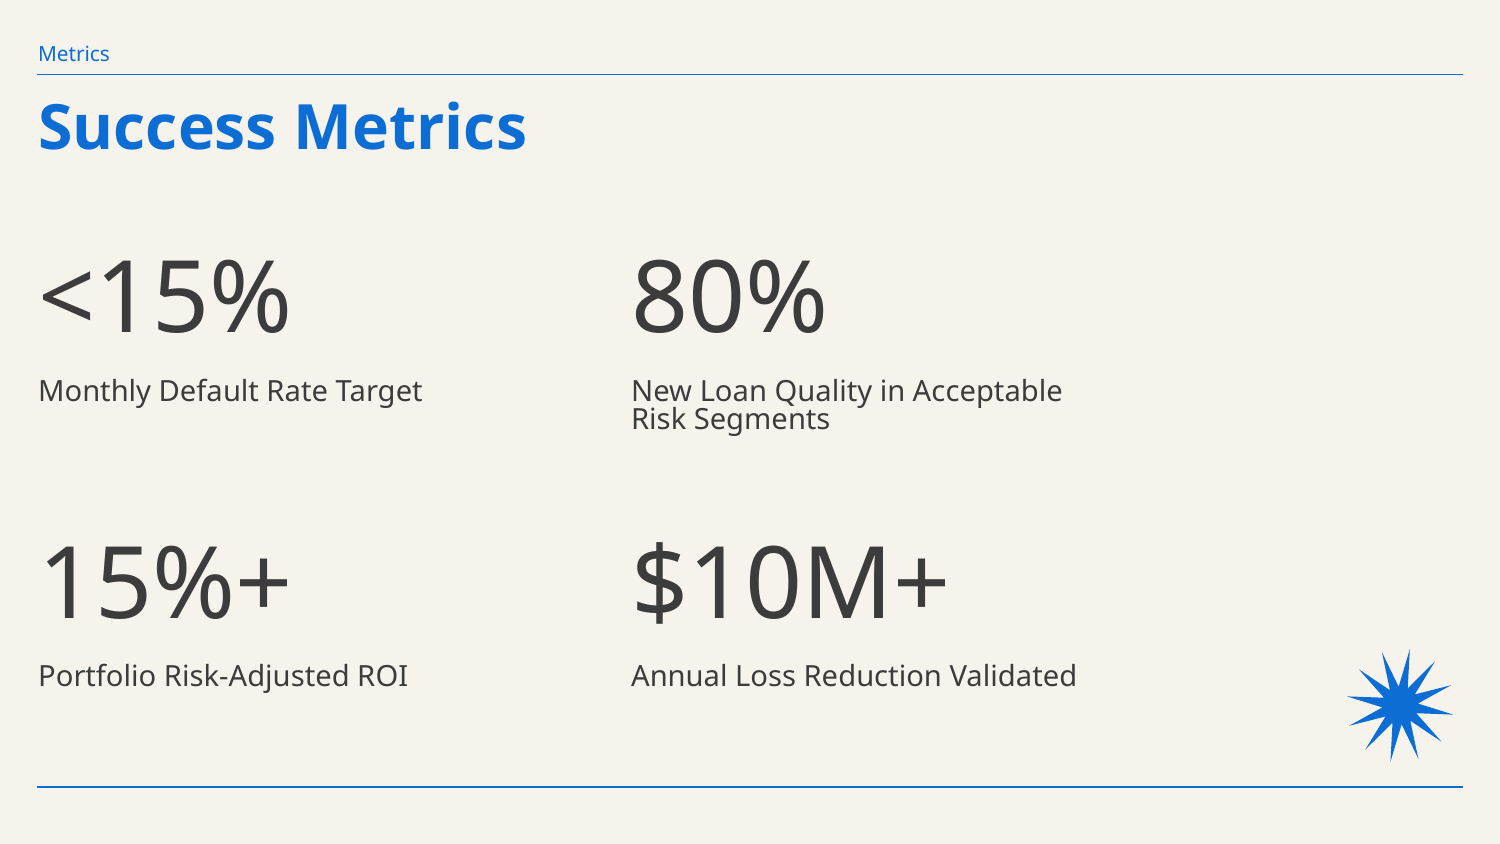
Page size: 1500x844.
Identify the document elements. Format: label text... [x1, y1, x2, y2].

text_box 80% [630, 186, 1104, 363]
text_box Annual Loss Reduction Validated [631, 649, 1104, 758]
text_box New Loan Quality in Acceptable Risk Segments [630, 363, 1104, 473]
text_box [1346, 649, 1454, 762]
text_box <15% [38, 186, 511, 363]
text_box Portfolio Risk-Adjusted ROI [38, 649, 511, 758]
text_box Metrics [38, 25, 732, 66]
text_box 15%+ [38, 471, 511, 649]
title Success Metrics [38, 85, 1464, 180]
text_box Monthly Default Rate Target [38, 363, 511, 471]
text_box $10M+ [631, 471, 1104, 649]
